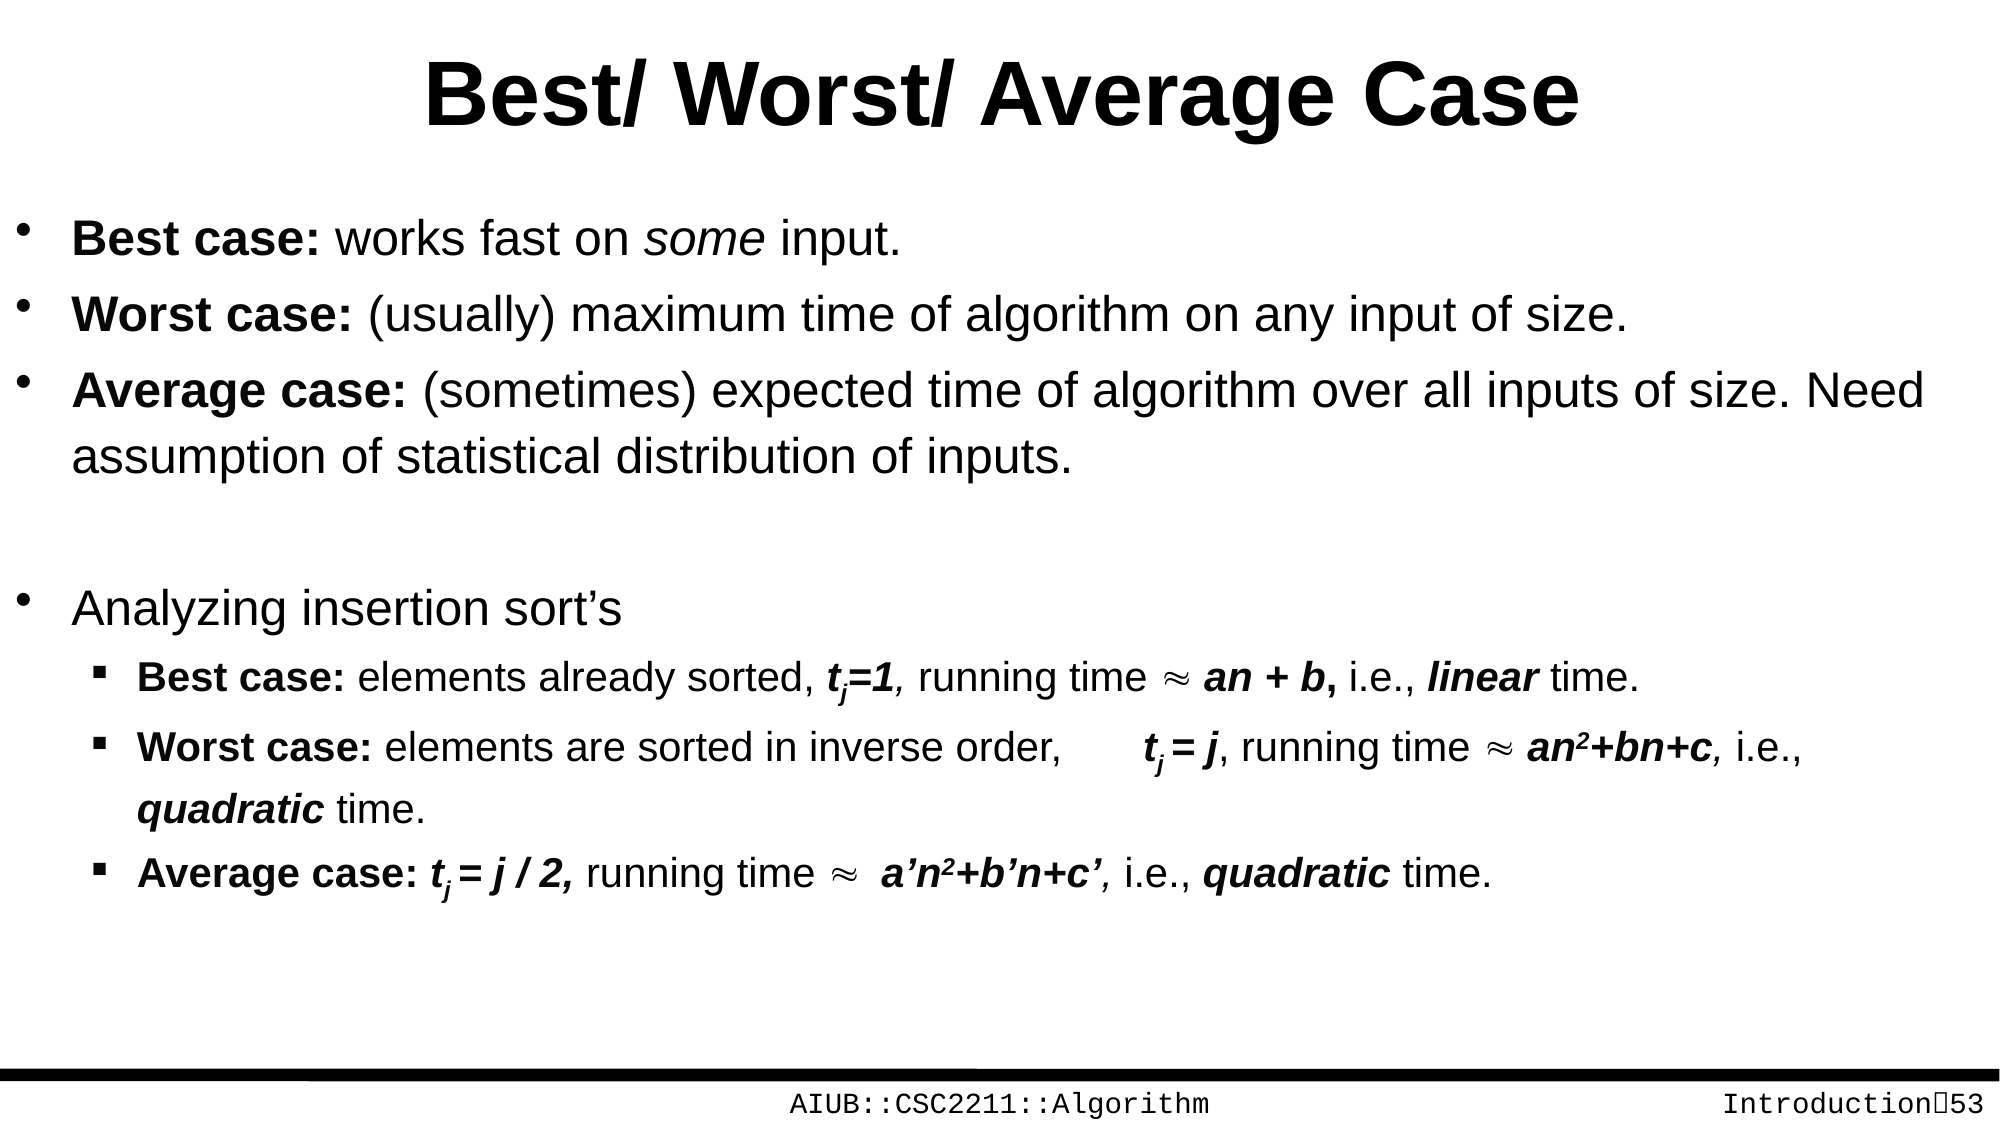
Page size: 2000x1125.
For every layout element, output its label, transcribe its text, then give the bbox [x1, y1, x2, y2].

list Best case: works fast on some input. Worst case: (usually) maximum time of algorithm on any input of size. Average case: (sometimes) expected time of algorithm over all inputs of size. Need assumption of statistical distribution of inputs. Analyzing insertion sort’s Best case: elements already sorted, tj=1, running time » an + b, i.e., linear time. Worst case: elements are sorted in inverse order, tj = j, running time » an2+bn+c, i.e., quadratic time. Average case: tj = j / 2, running time » a’n2+b’n+c’, i.e., quadratic time. [0, 191, 2000, 1068]
title Best/ Worst/ Average Case [5, 2, 2000, 176]
footer AIUB::CSC2211::Algorithm [682, 1077, 1317, 1125]
slide_number Introduction53 [1532, 1077, 2000, 1125]
